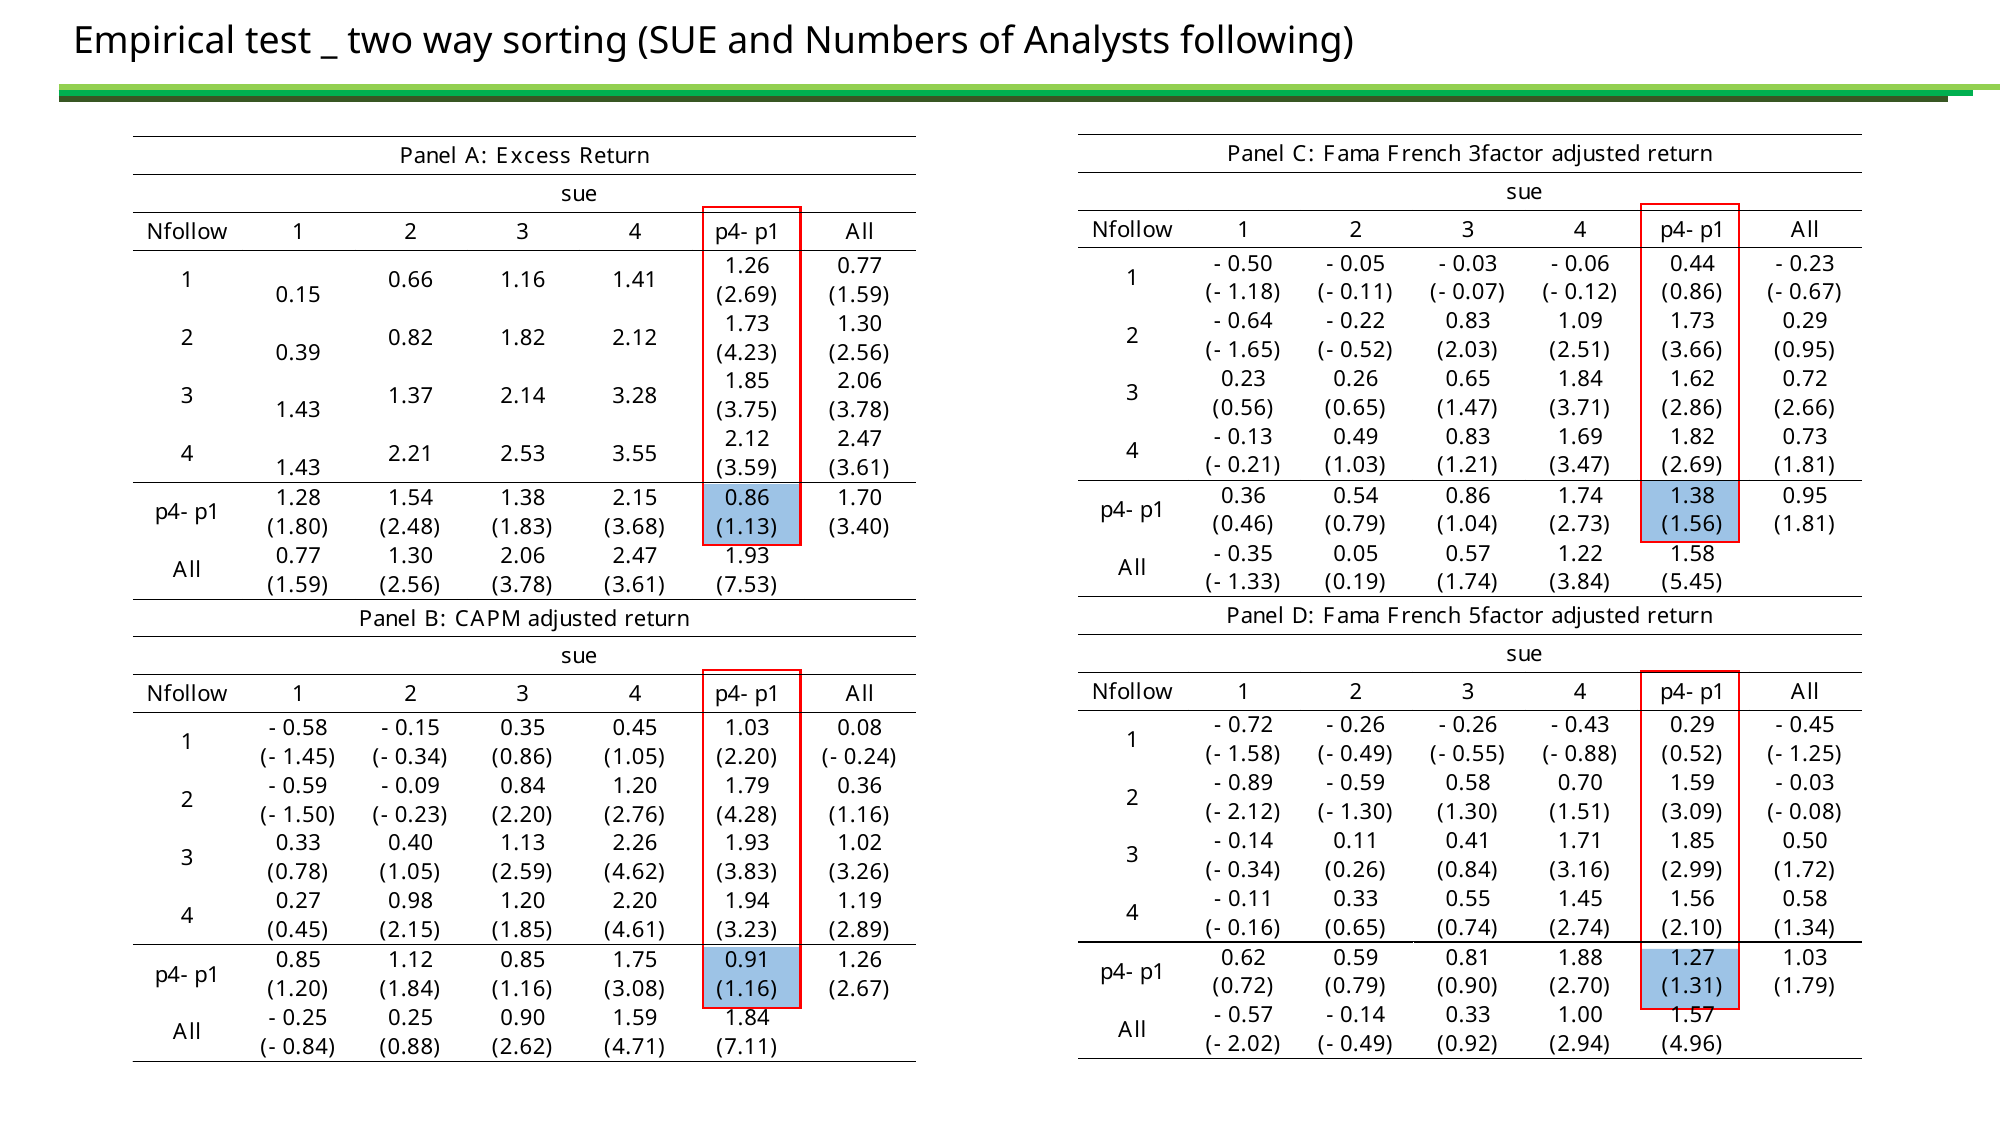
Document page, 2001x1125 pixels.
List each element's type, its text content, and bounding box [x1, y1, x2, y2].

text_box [132, 136, 919, 1102]
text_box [1078, 134, 1864, 1099]
text_box Empirical test _ two way sorting (SUE and Numbers of Analysts following) [58, 8, 1450, 69]
